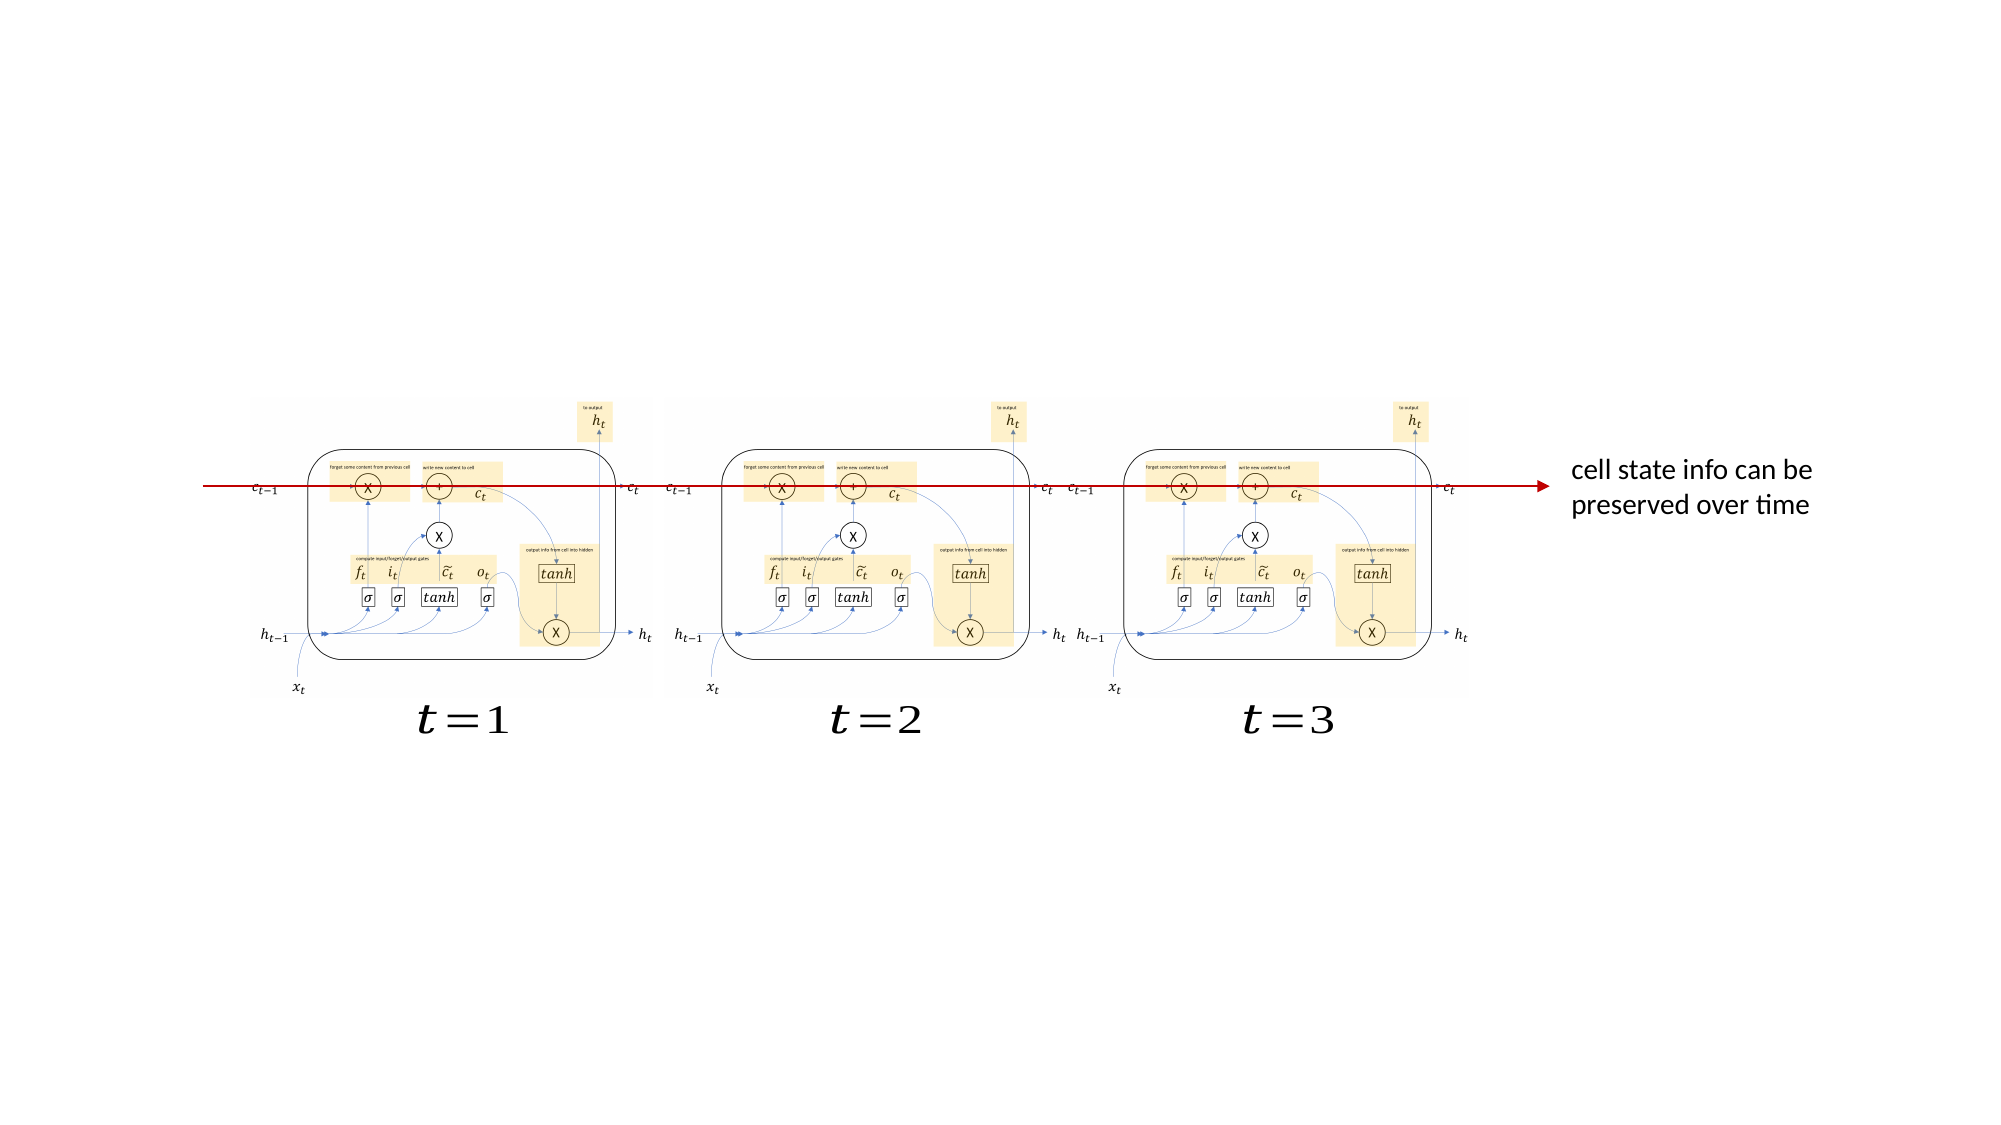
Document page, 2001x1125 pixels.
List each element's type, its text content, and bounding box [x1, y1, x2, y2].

text_box cell state info can be preserved over time [1556, 443, 1871, 528]
picture [250, 487, 653, 699]
picture [250, 397, 653, 486]
picture [664, 487, 1469, 699]
picture [664, 397, 1469, 486]
